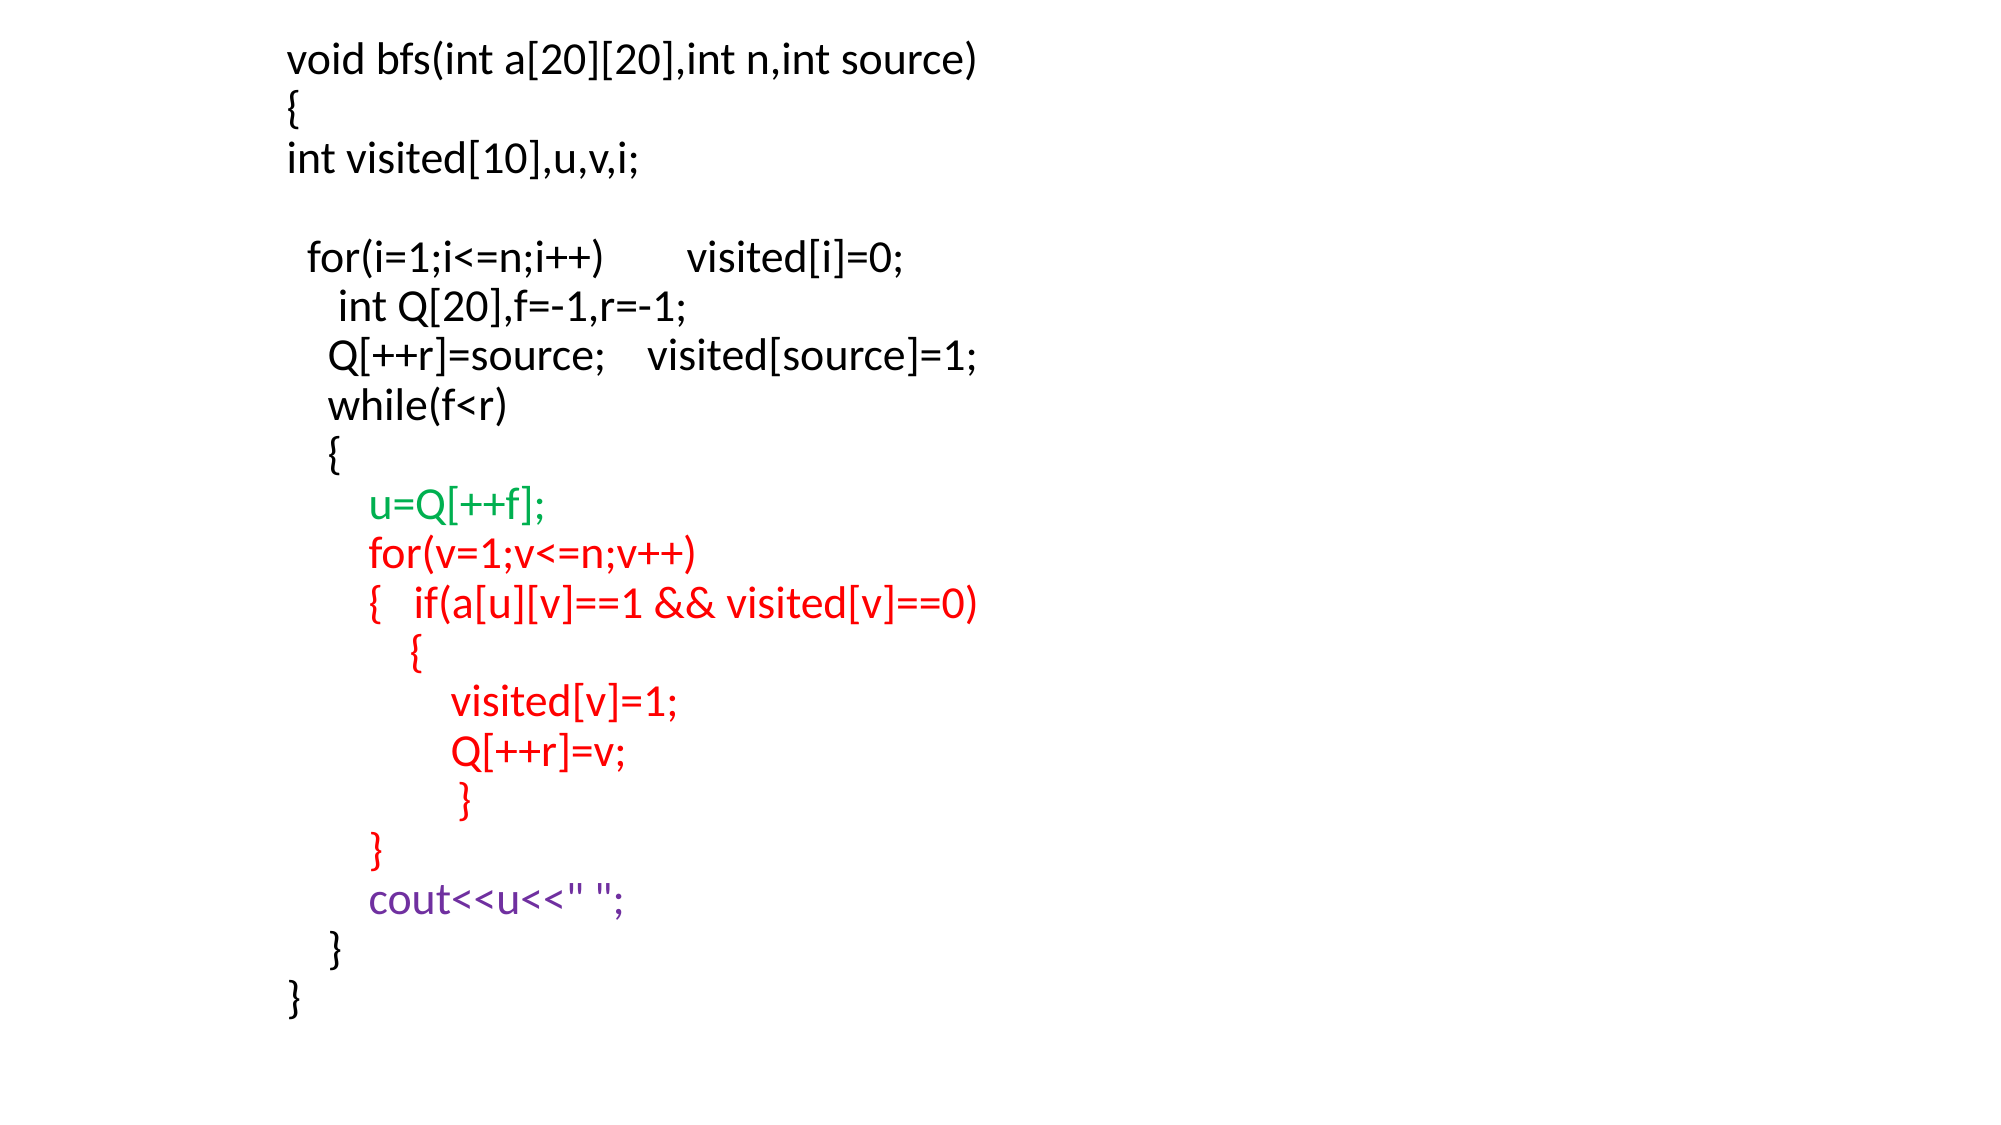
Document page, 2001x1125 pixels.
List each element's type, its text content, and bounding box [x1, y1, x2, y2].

list void bfs(int a[20][20],int n,int source) { int visited[10],u,v,i; for(i=1;i<=n;i++) visited[i]=0; int Q[20],f=-1,r=-1; Q[++r]=source; visited[source]=1; while(f<r) { u=Q[++f]; for(v=1;v<=n;v++) { if(a[u][v]==1 && visited[v]==0) { visited[v]=1; Q[++r]=v; } } cout<<u<<" "; } } [271, 27, 1729, 1098]
